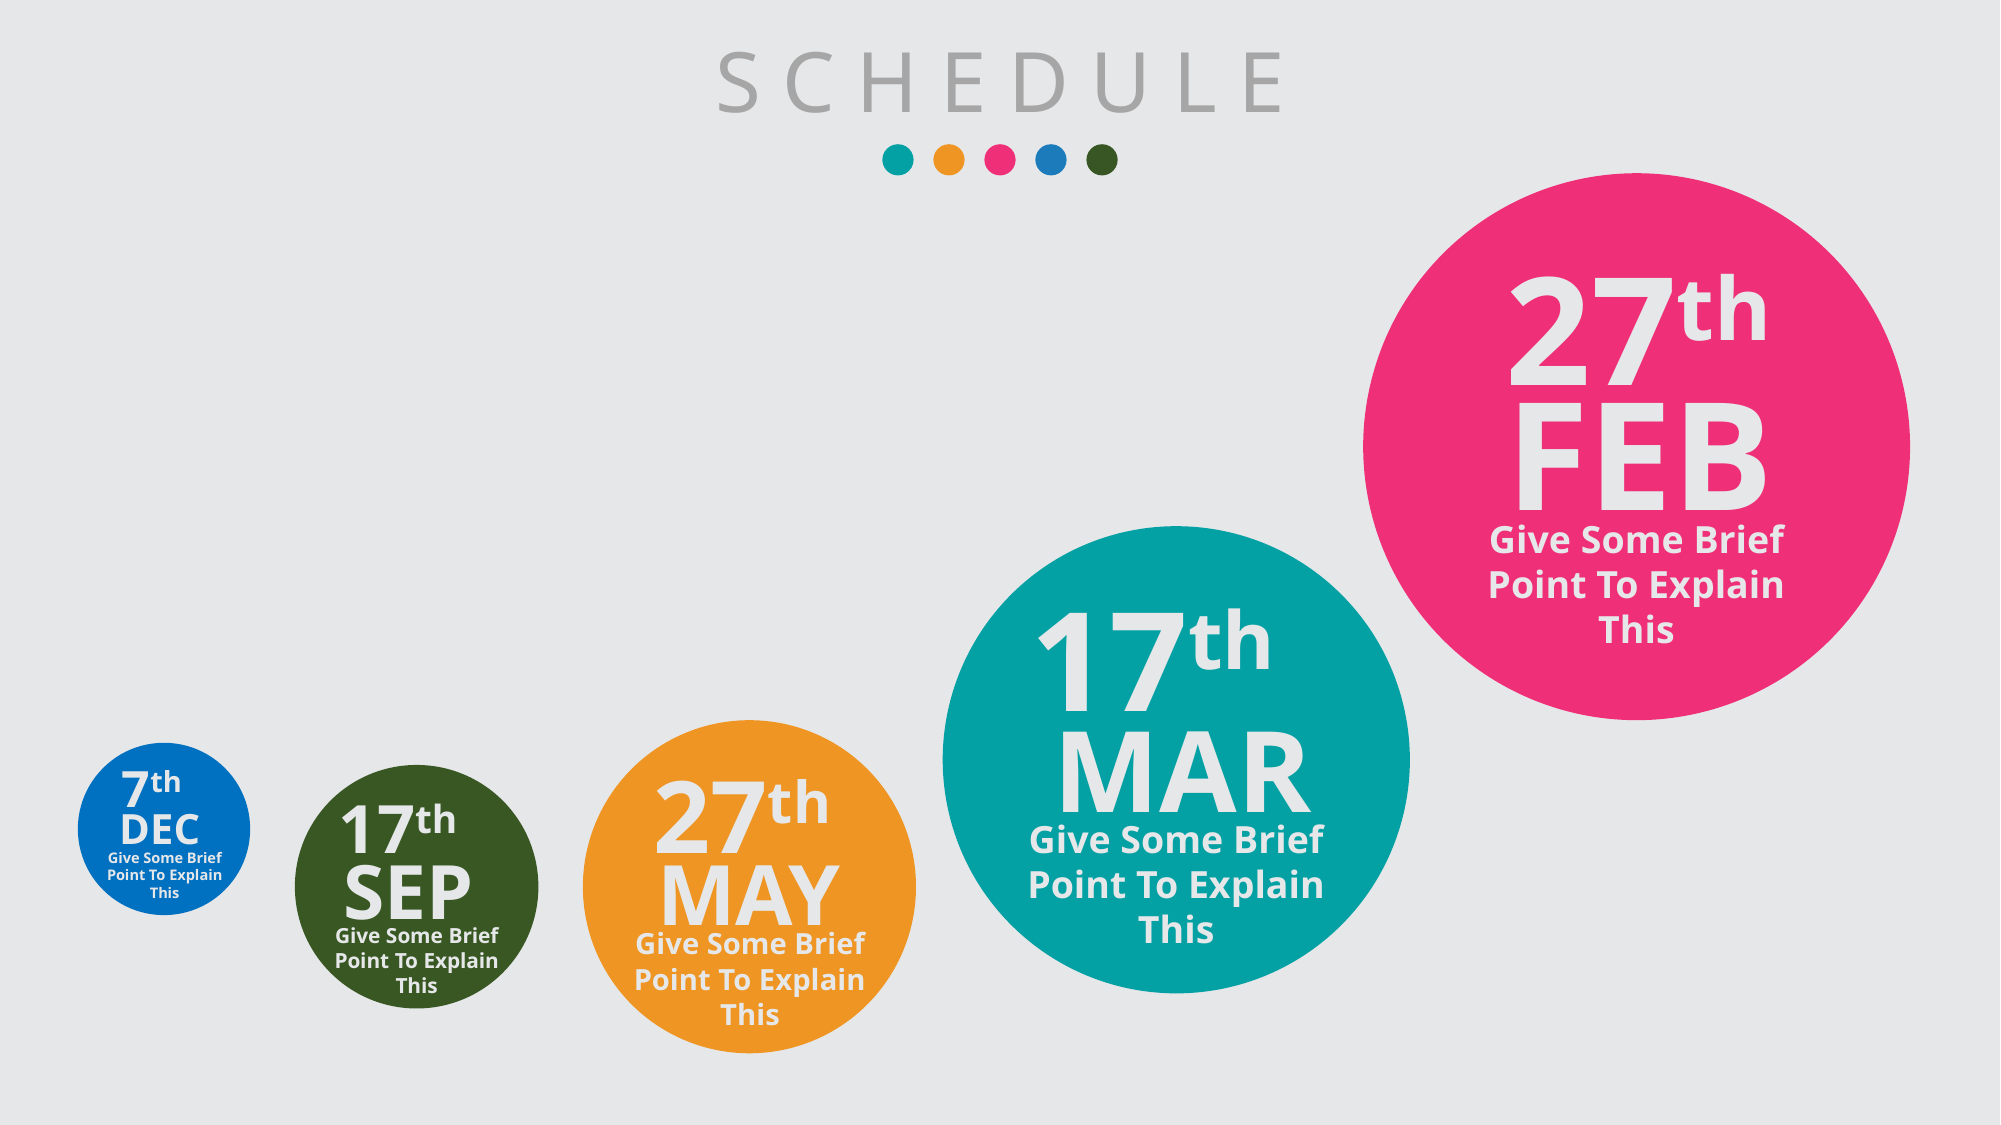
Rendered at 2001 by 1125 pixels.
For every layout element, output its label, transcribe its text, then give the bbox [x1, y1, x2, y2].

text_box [882, 144, 1118, 176]
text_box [75, 742, 254, 916]
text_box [1363, 173, 1911, 721]
text_box S C H E D U L E [402, 21, 1597, 137]
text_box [942, 526, 1410, 994]
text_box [201, 764, 611, 1009]
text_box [546, 720, 952, 1054]
